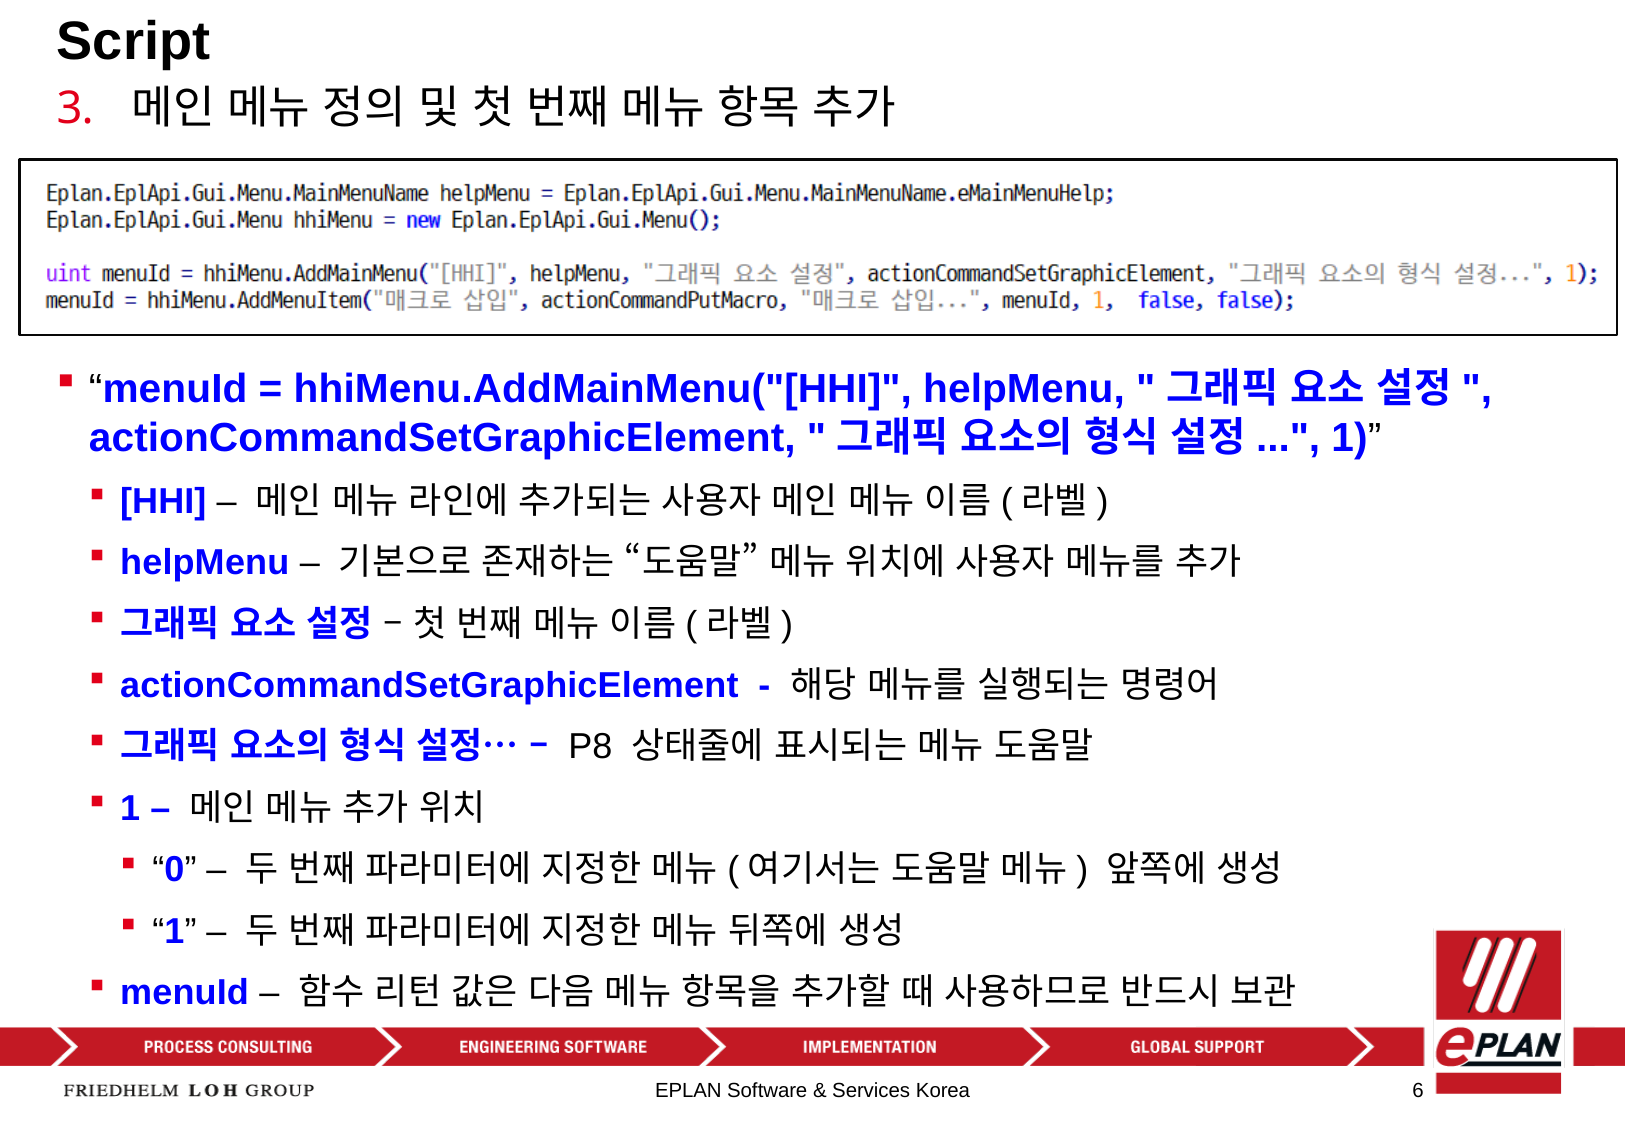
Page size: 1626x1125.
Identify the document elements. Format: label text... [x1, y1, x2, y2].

list 메인 메뉴 정의 및 첫 번째 메뉴 항목 추가 [0, 72, 1625, 144]
picture [0, 144, 1625, 1125]
footer EPLAN Software & Services Korea [431, 1077, 1194, 1102]
title Script [0, 0, 1625, 71]
slide_number 6 [1372, 1077, 1424, 1102]
list “menuId = hhiMenu.AddMainMenu("[HHI]", helpMenu, "그래픽 요소 설정", actionCommandSetGraphicElement, "그래픽 요소의 형식 설정...", 1)” [HHI] – 메인 메뉴 라인에 추가되는 사용자 메인 메뉴 이름(라벨) helpMenu – 기본으로 존재하는 “도움말” 메뉴 위치에 사용자 메뉴를 추가 그래픽 요소 설정 – 첫 번째 메뉴 이름(라벨) actionCommandSetGraphicElement - 해당 메뉴를 실행되는 명령어 그래픽 요소의 형식 설정… – P8 상태줄에 표시되는 메뉴 도움말 1 – 메인 메뉴 추가 위치 “0” – 두 번째 파라미터에 지정한 메뉴(여기서는 도움말 메뉴) 앞쪽에 생성 “1” – 두 번째 파라미터에 지정한 메뉴 뒤쪽에 생성 menuId – 함수 리턴 값은 다음 메뉴 항목을 추가할 때 사용하므로 반드시 보관 [0, 361, 1545, 1024]
